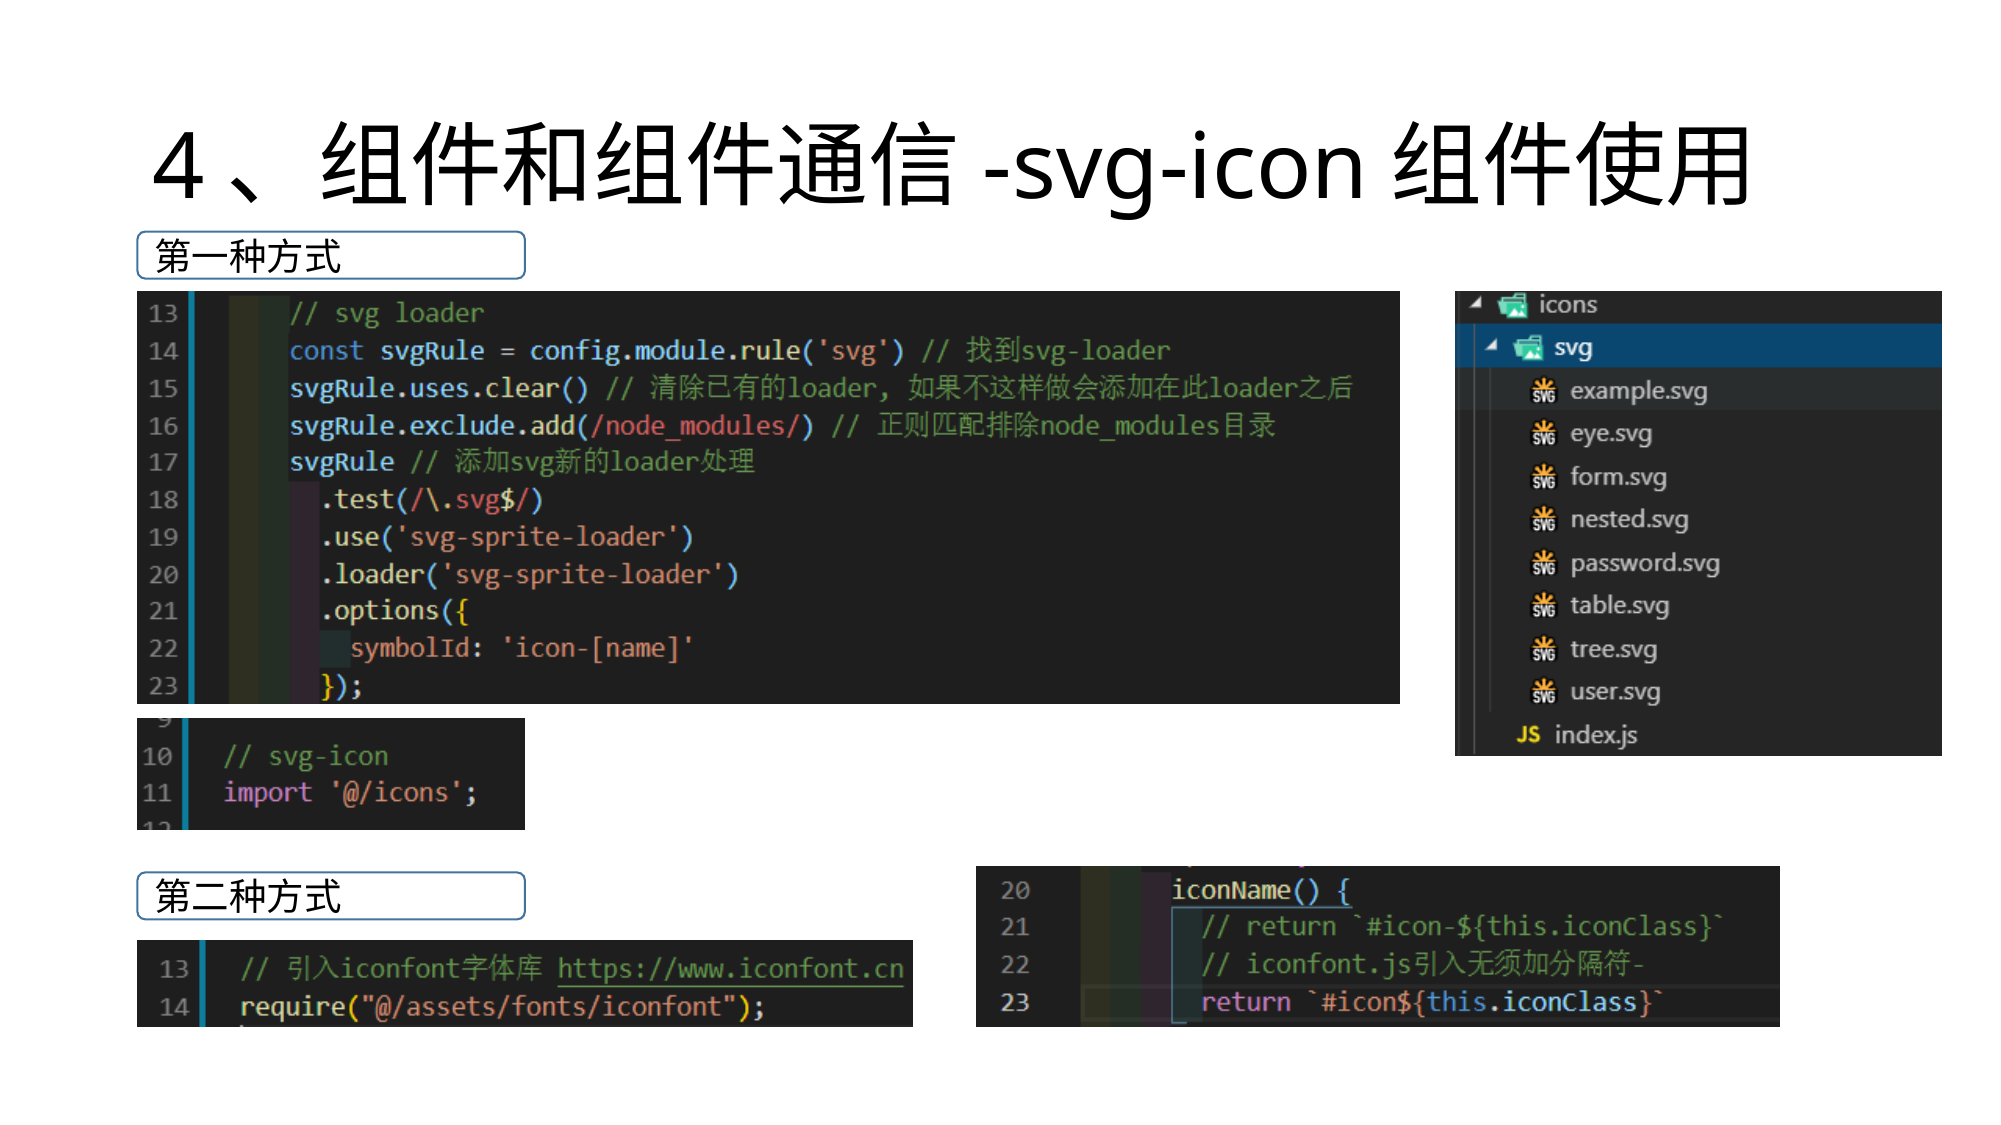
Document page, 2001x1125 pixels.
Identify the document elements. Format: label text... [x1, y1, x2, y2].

text_box 第二种方式 [136, 871, 526, 921]
title 4、组件和组件通信-svg-icon组件使用 [137, 59, 1863, 278]
picture [137, 718, 182, 830]
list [137, 291, 1400, 704]
picture [1455, 291, 1942, 756]
picture [189, 718, 525, 830]
picture [137, 940, 199, 1027]
picture [206, 940, 913, 1027]
text_box 第一种方式 [136, 230, 526, 280]
picture [975, 866, 1780, 1027]
